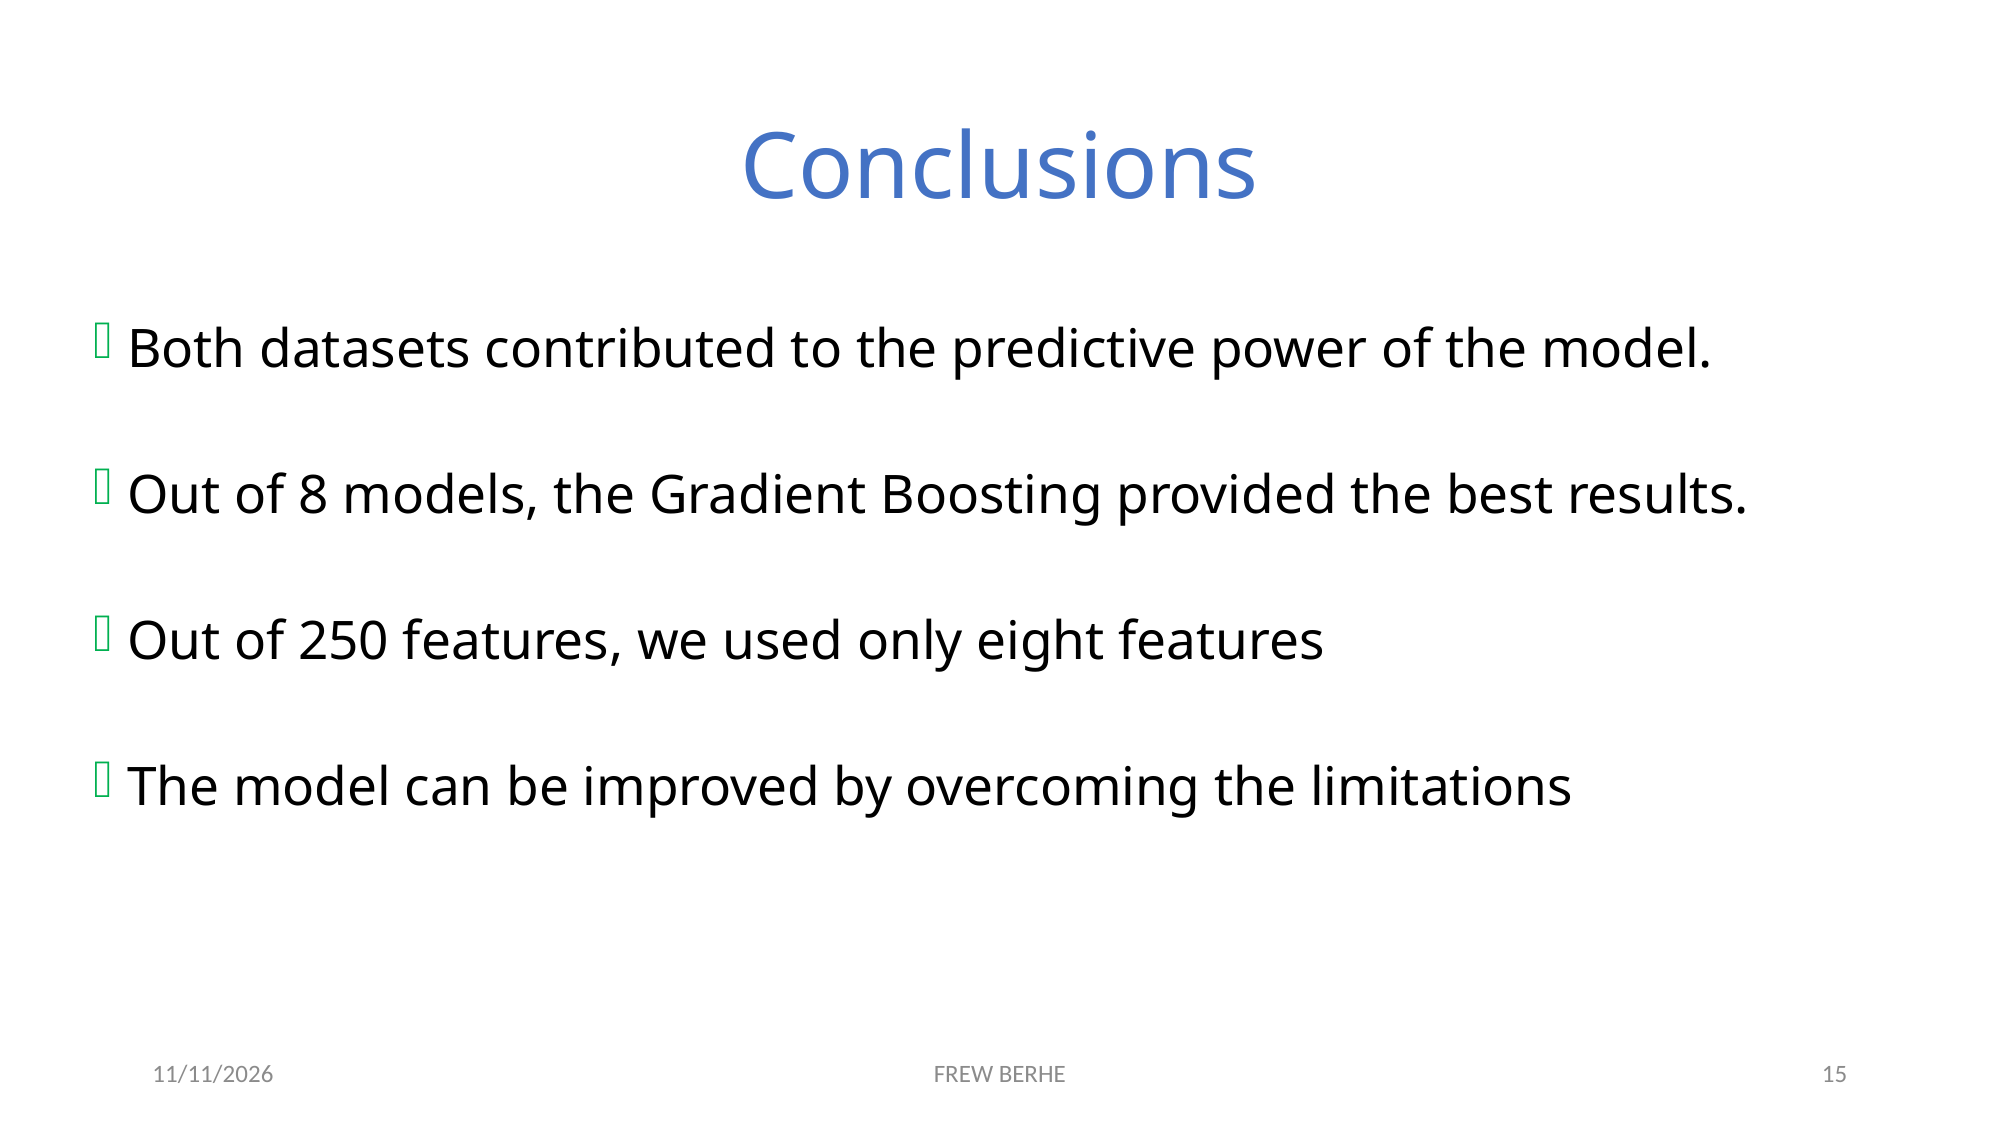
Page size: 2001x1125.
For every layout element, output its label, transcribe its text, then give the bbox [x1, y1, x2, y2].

list Both datasets contributed to the predictive power of the model. Out of 8 models, the Gradient Boosting provided the best results. Out of 250 features, we used only eight features The model can be improved by overcoming the limitations [78, 243, 1863, 1014]
title Conclusions [137, 59, 1863, 243]
footer FREW BERHE [662, 1042, 1338, 1103]
slide_number 15 [1412, 1042, 1863, 1103]
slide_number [137, 1042, 588, 1103]
